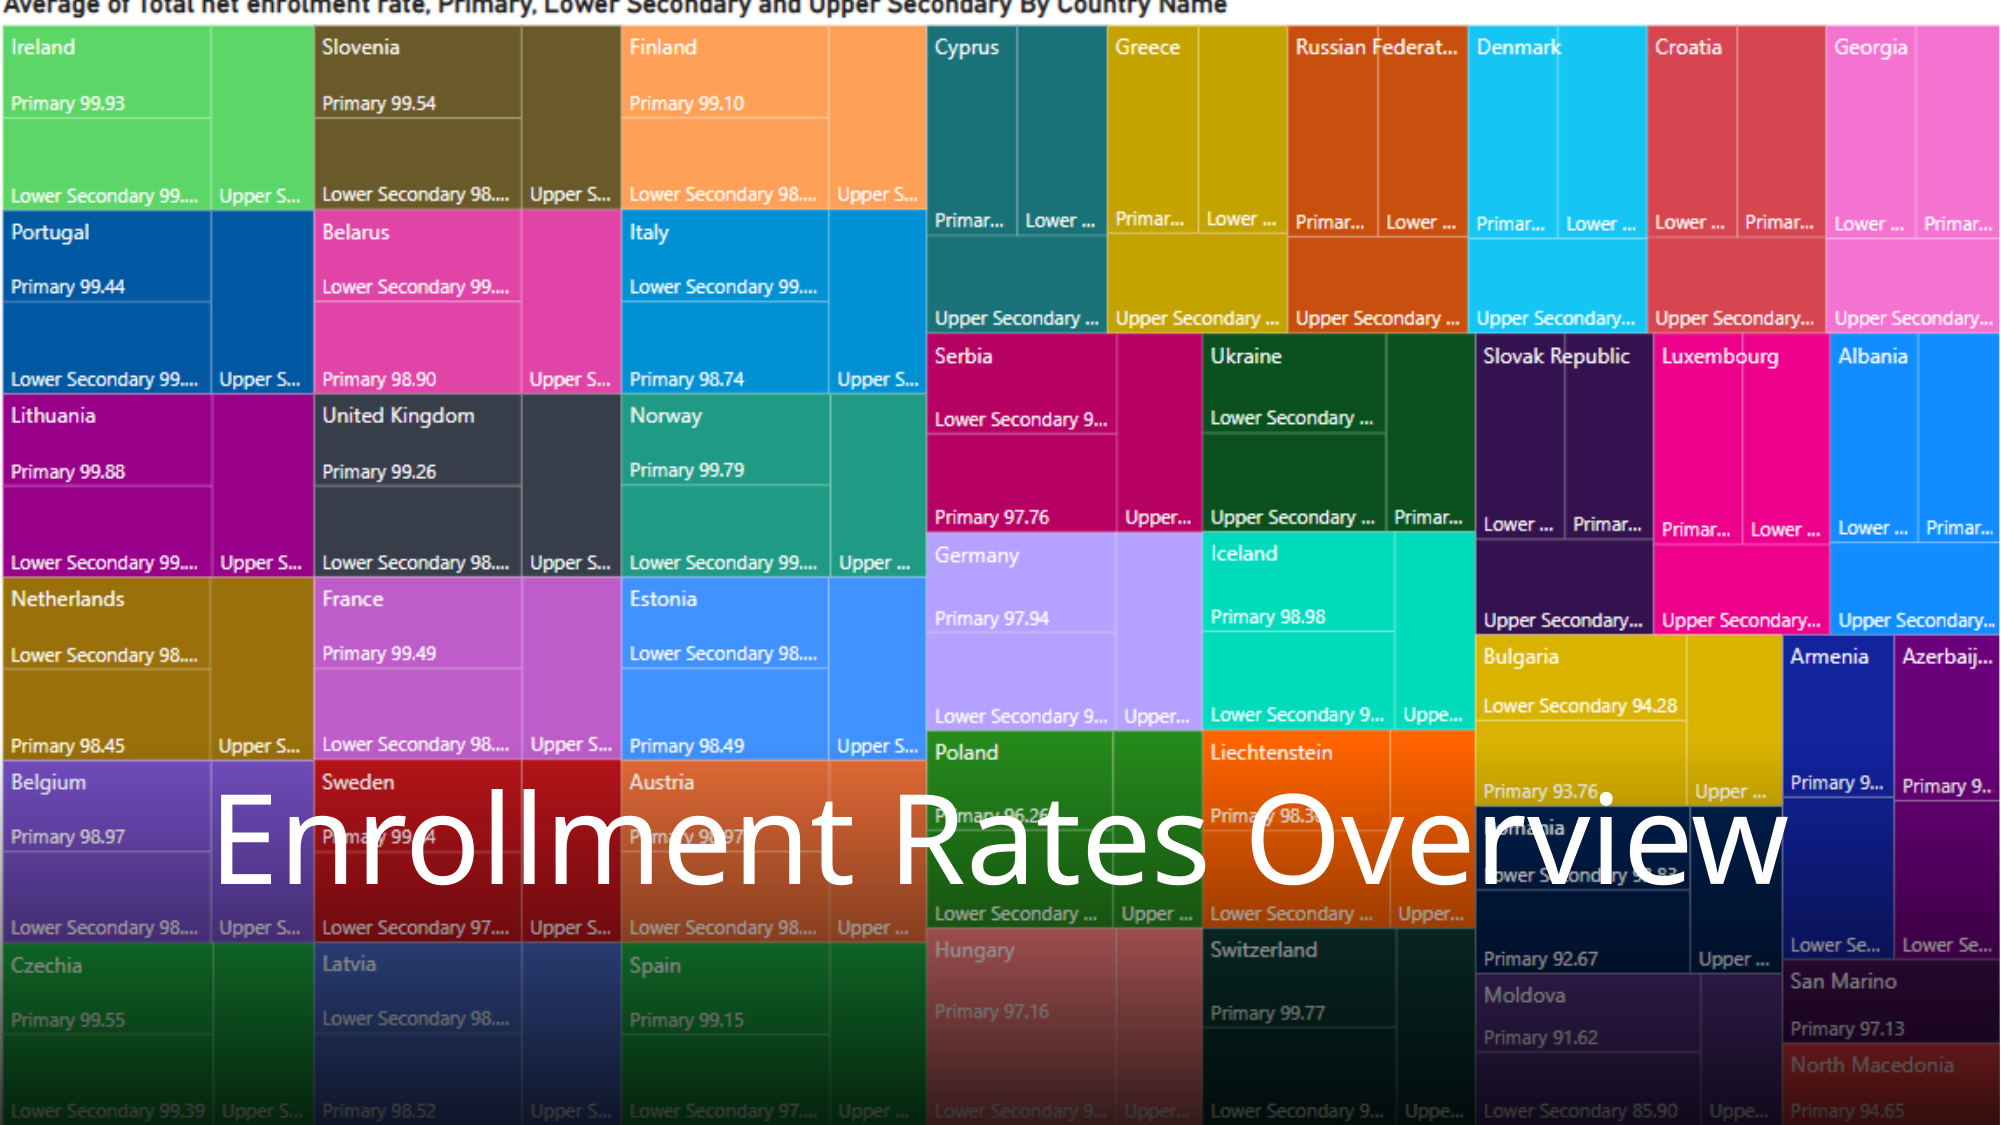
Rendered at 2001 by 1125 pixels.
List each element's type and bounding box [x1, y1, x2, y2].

list [0, 0, 2000, 1125]
